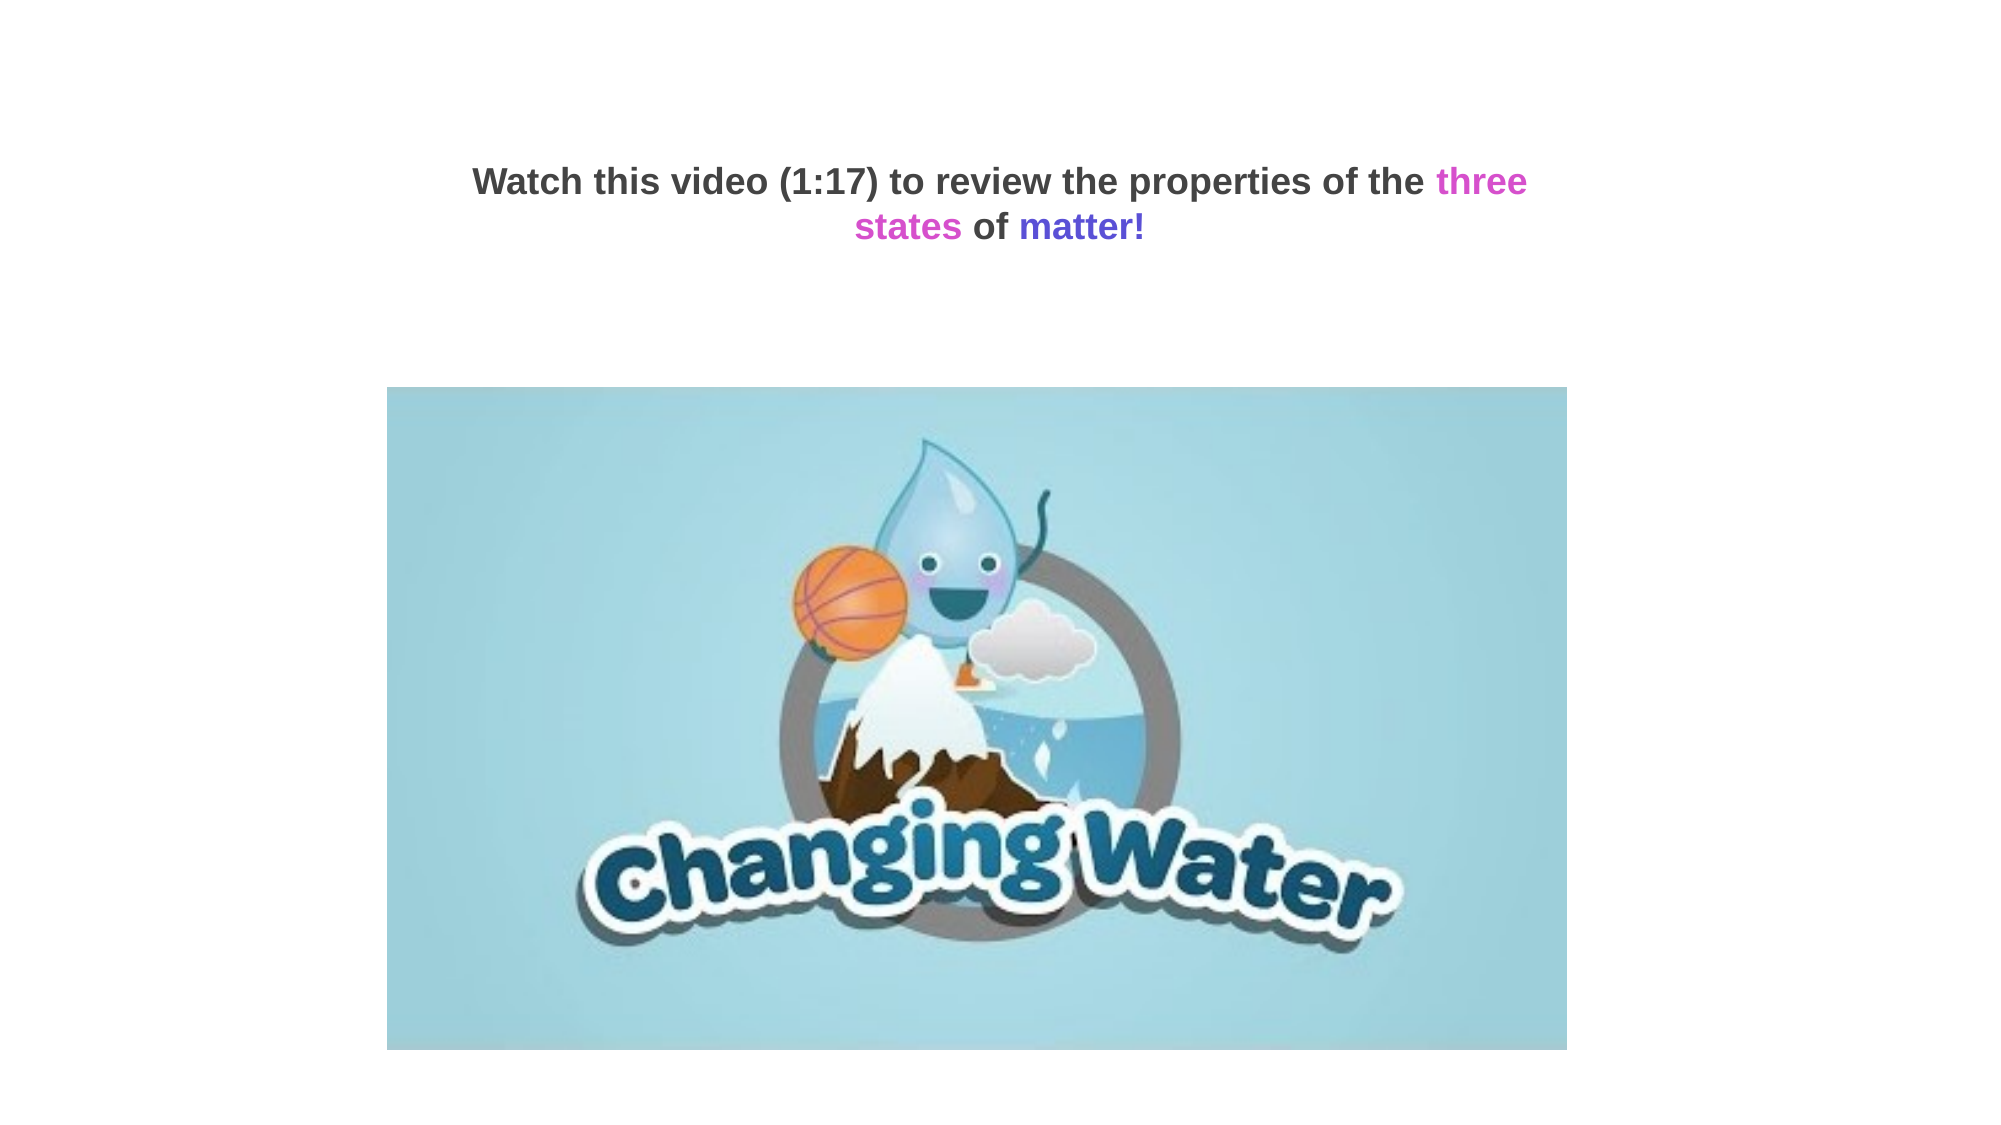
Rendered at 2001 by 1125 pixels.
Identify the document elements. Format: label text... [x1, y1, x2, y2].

text_box Watch this video (1:17) to review the properties of the three states of matter! [386, 149, 1614, 255]
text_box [386, 386, 1568, 1051]
